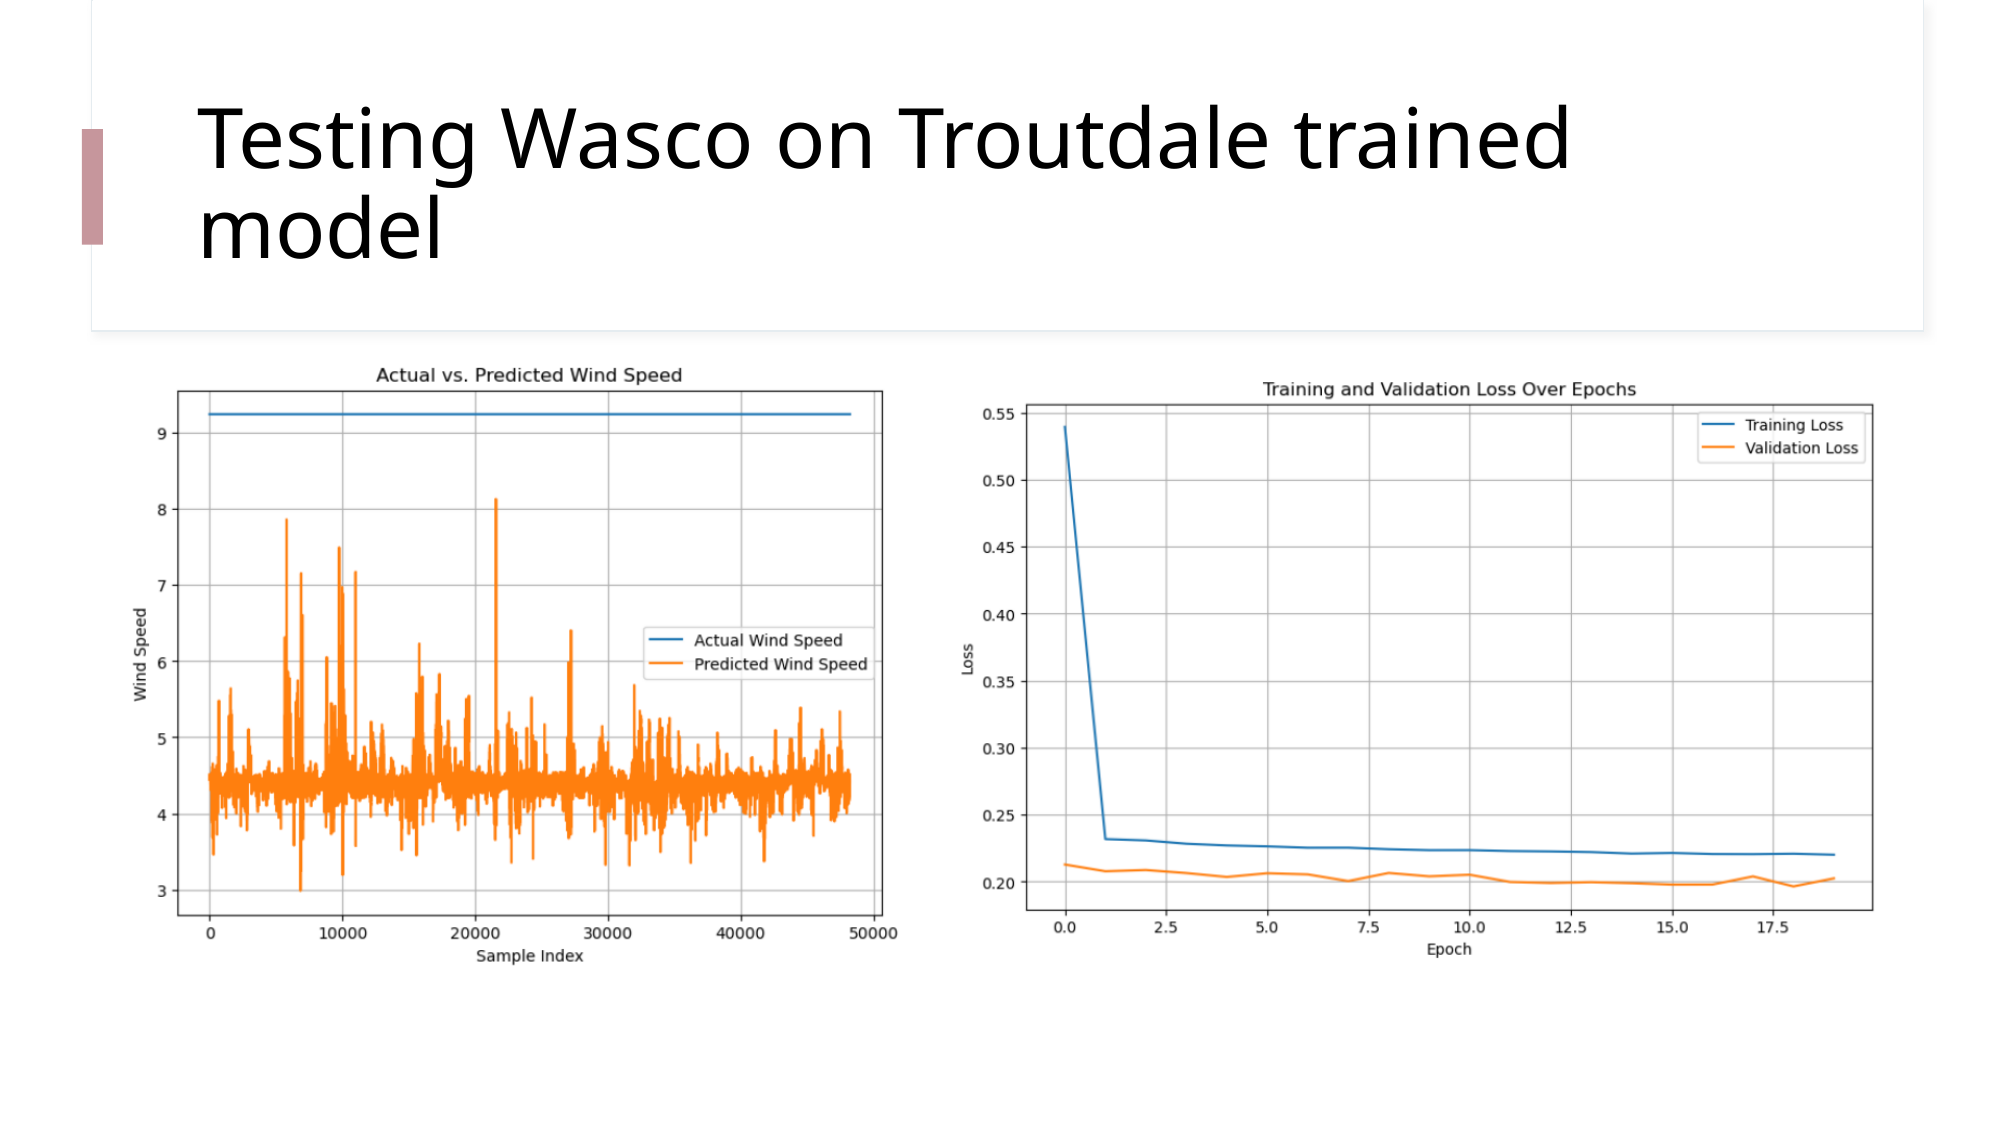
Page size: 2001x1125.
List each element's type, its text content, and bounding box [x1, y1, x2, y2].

picture [909, 365, 1956, 986]
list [100, 365, 909, 972]
title Testing Wasco on Troutdale trained model [183, 90, 1851, 284]
